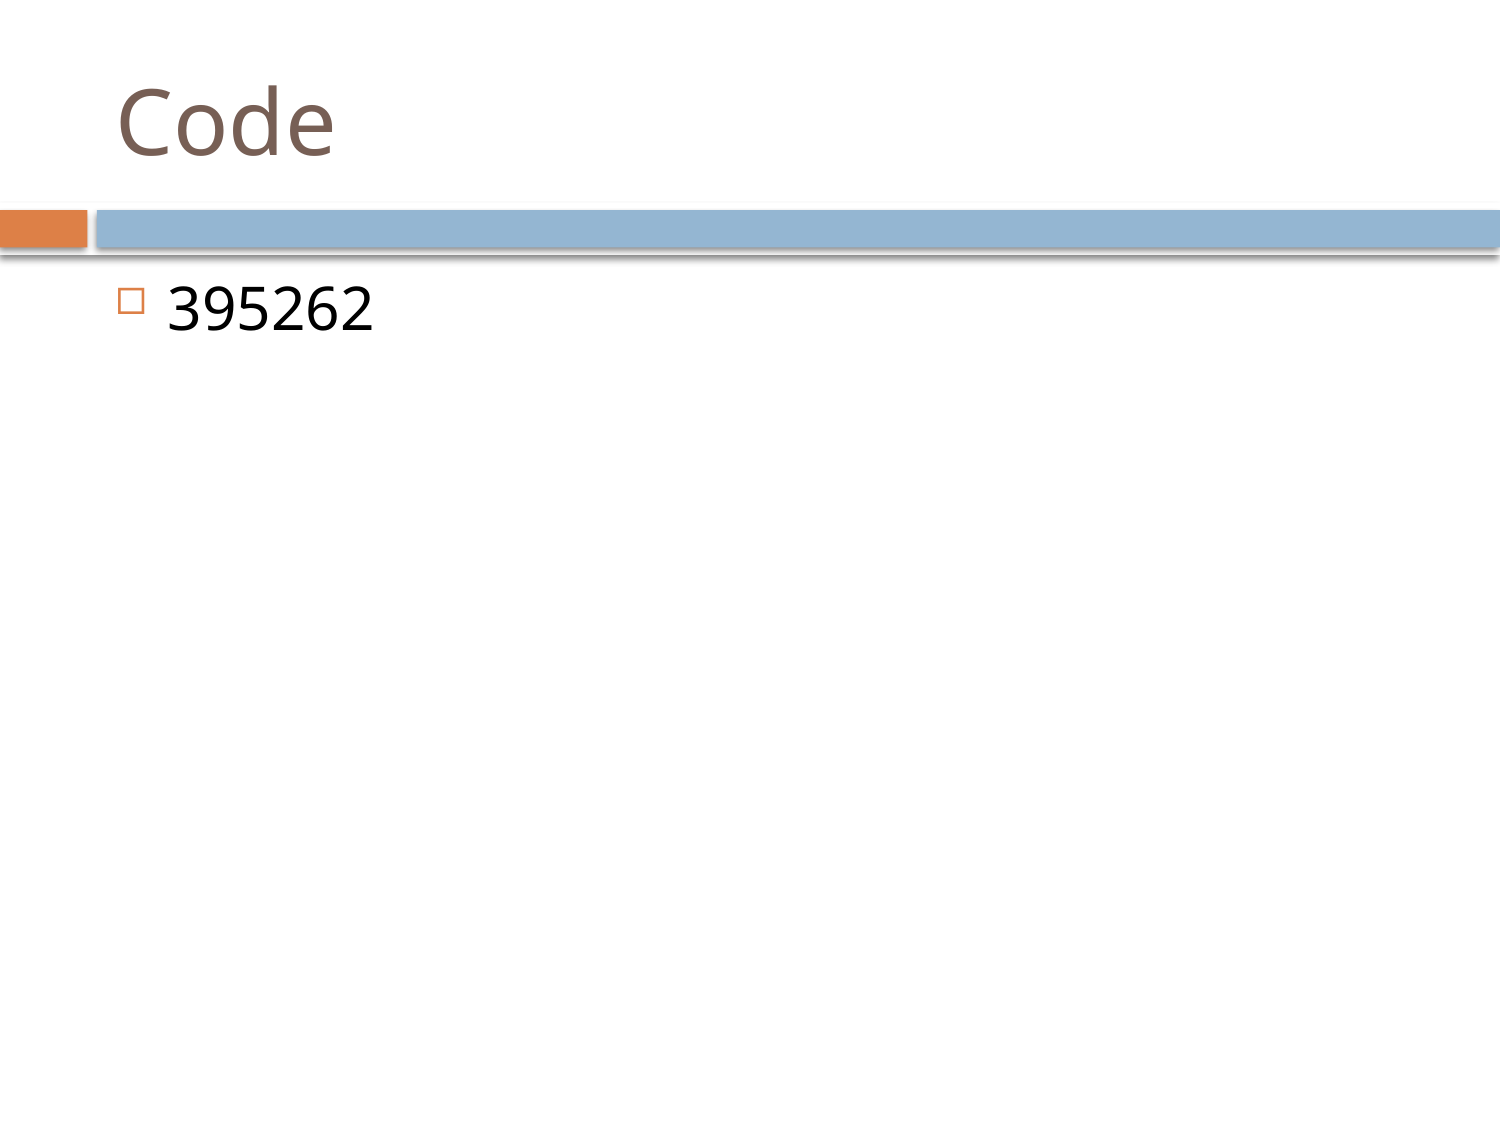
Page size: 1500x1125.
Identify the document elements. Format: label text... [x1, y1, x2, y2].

list 395262 [100, 262, 1438, 1000]
title Code [100, 37, 1438, 200]
